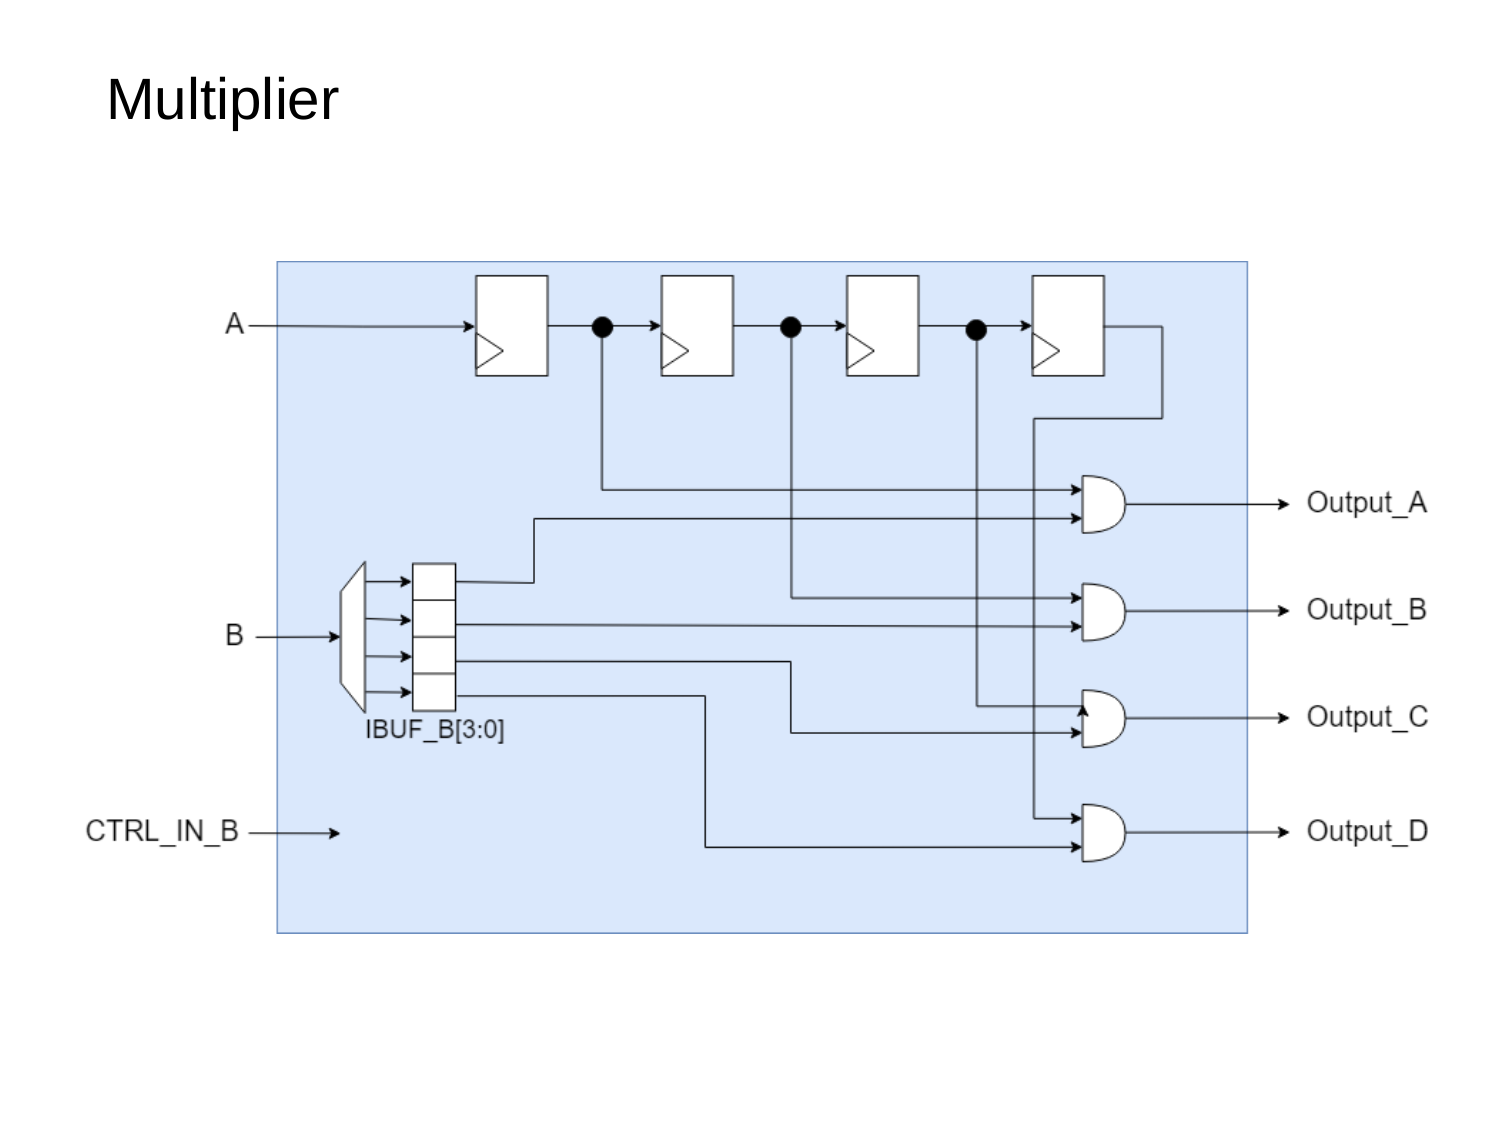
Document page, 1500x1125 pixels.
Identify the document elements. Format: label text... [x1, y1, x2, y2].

picture [77, 261, 1448, 934]
title Multiplier [91, 57, 471, 144]
